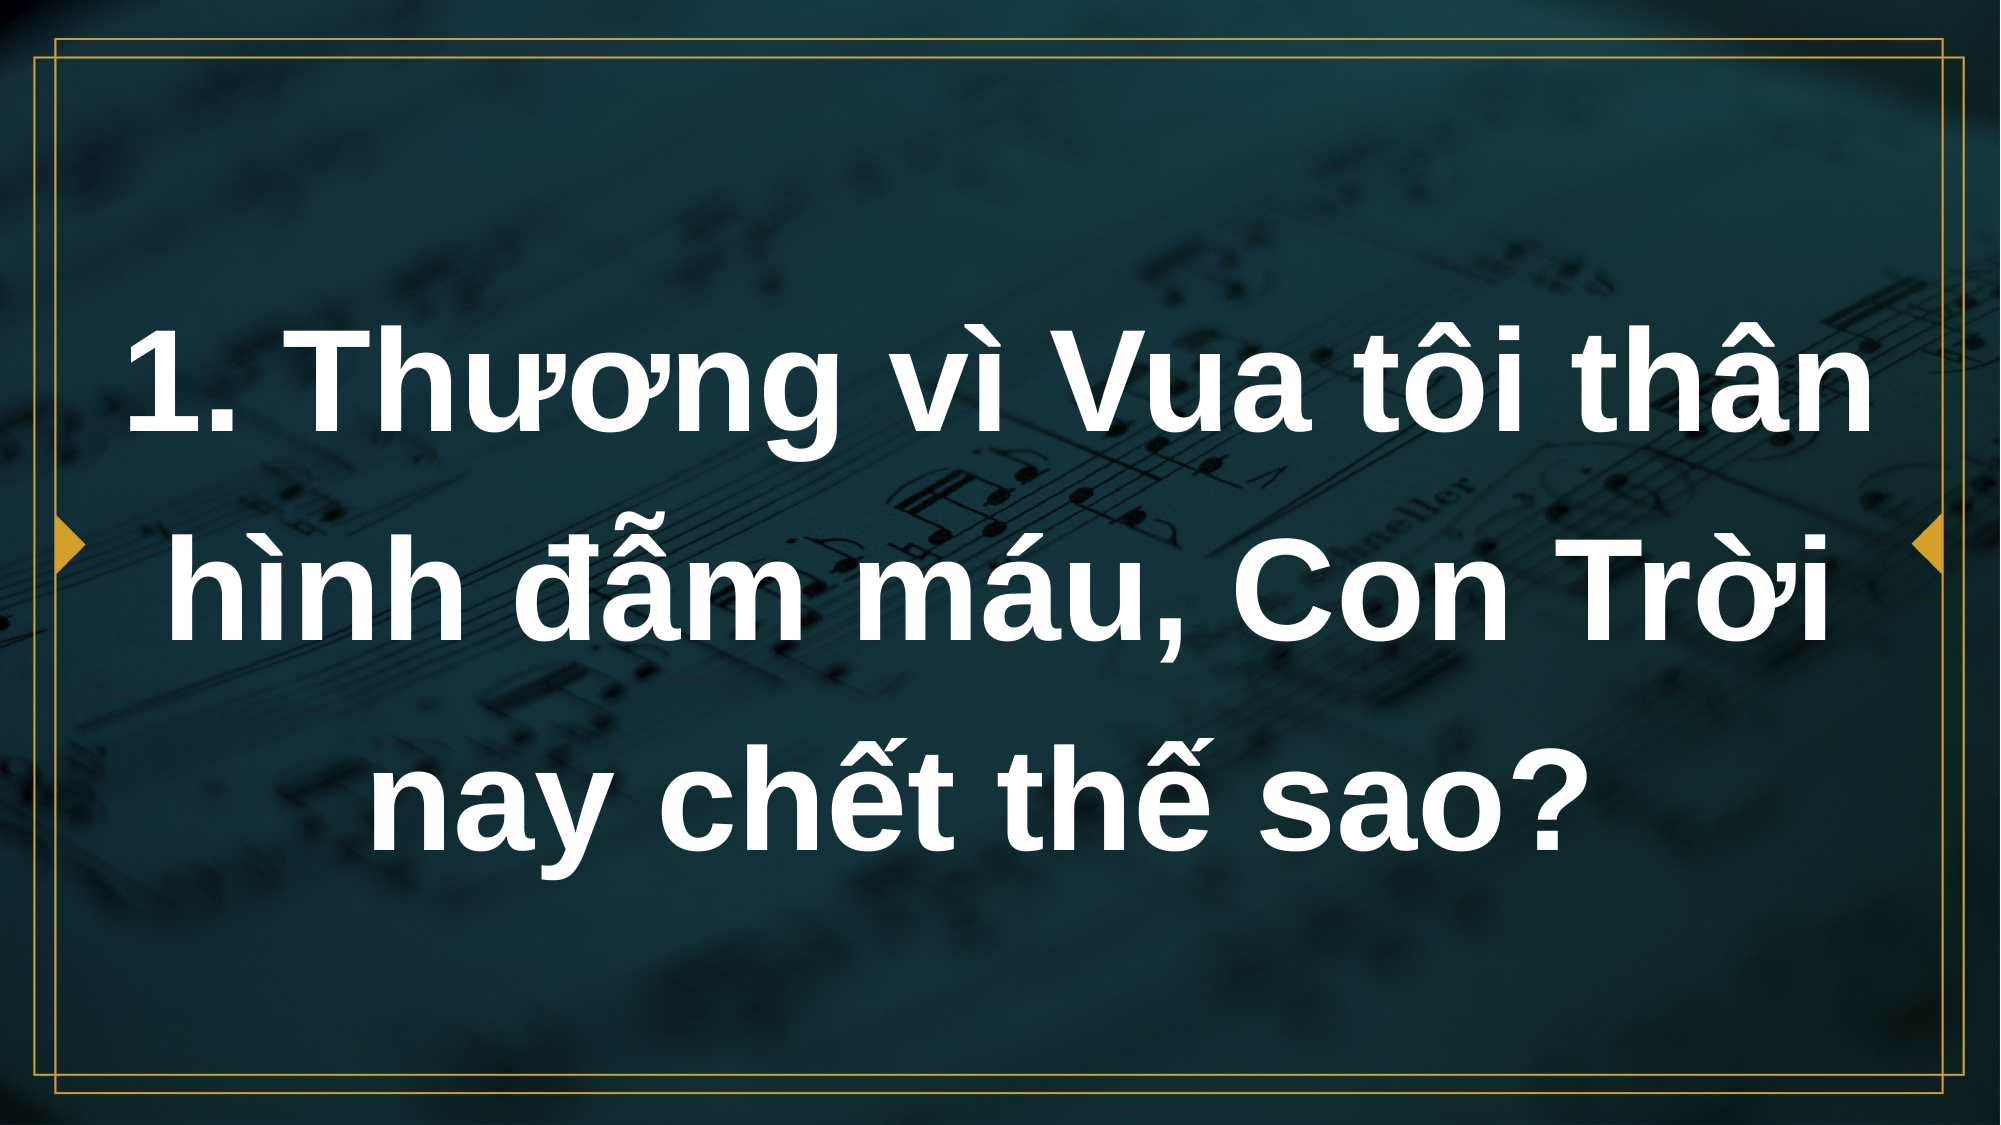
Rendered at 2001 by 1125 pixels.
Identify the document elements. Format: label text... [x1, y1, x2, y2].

title 1. Thương vì Vua tôi thân hình đẫm máu, Con Trời nay chết thế sao? [55, 53, 1945, 1077]
picture [0, 0, 2000, 1125]
